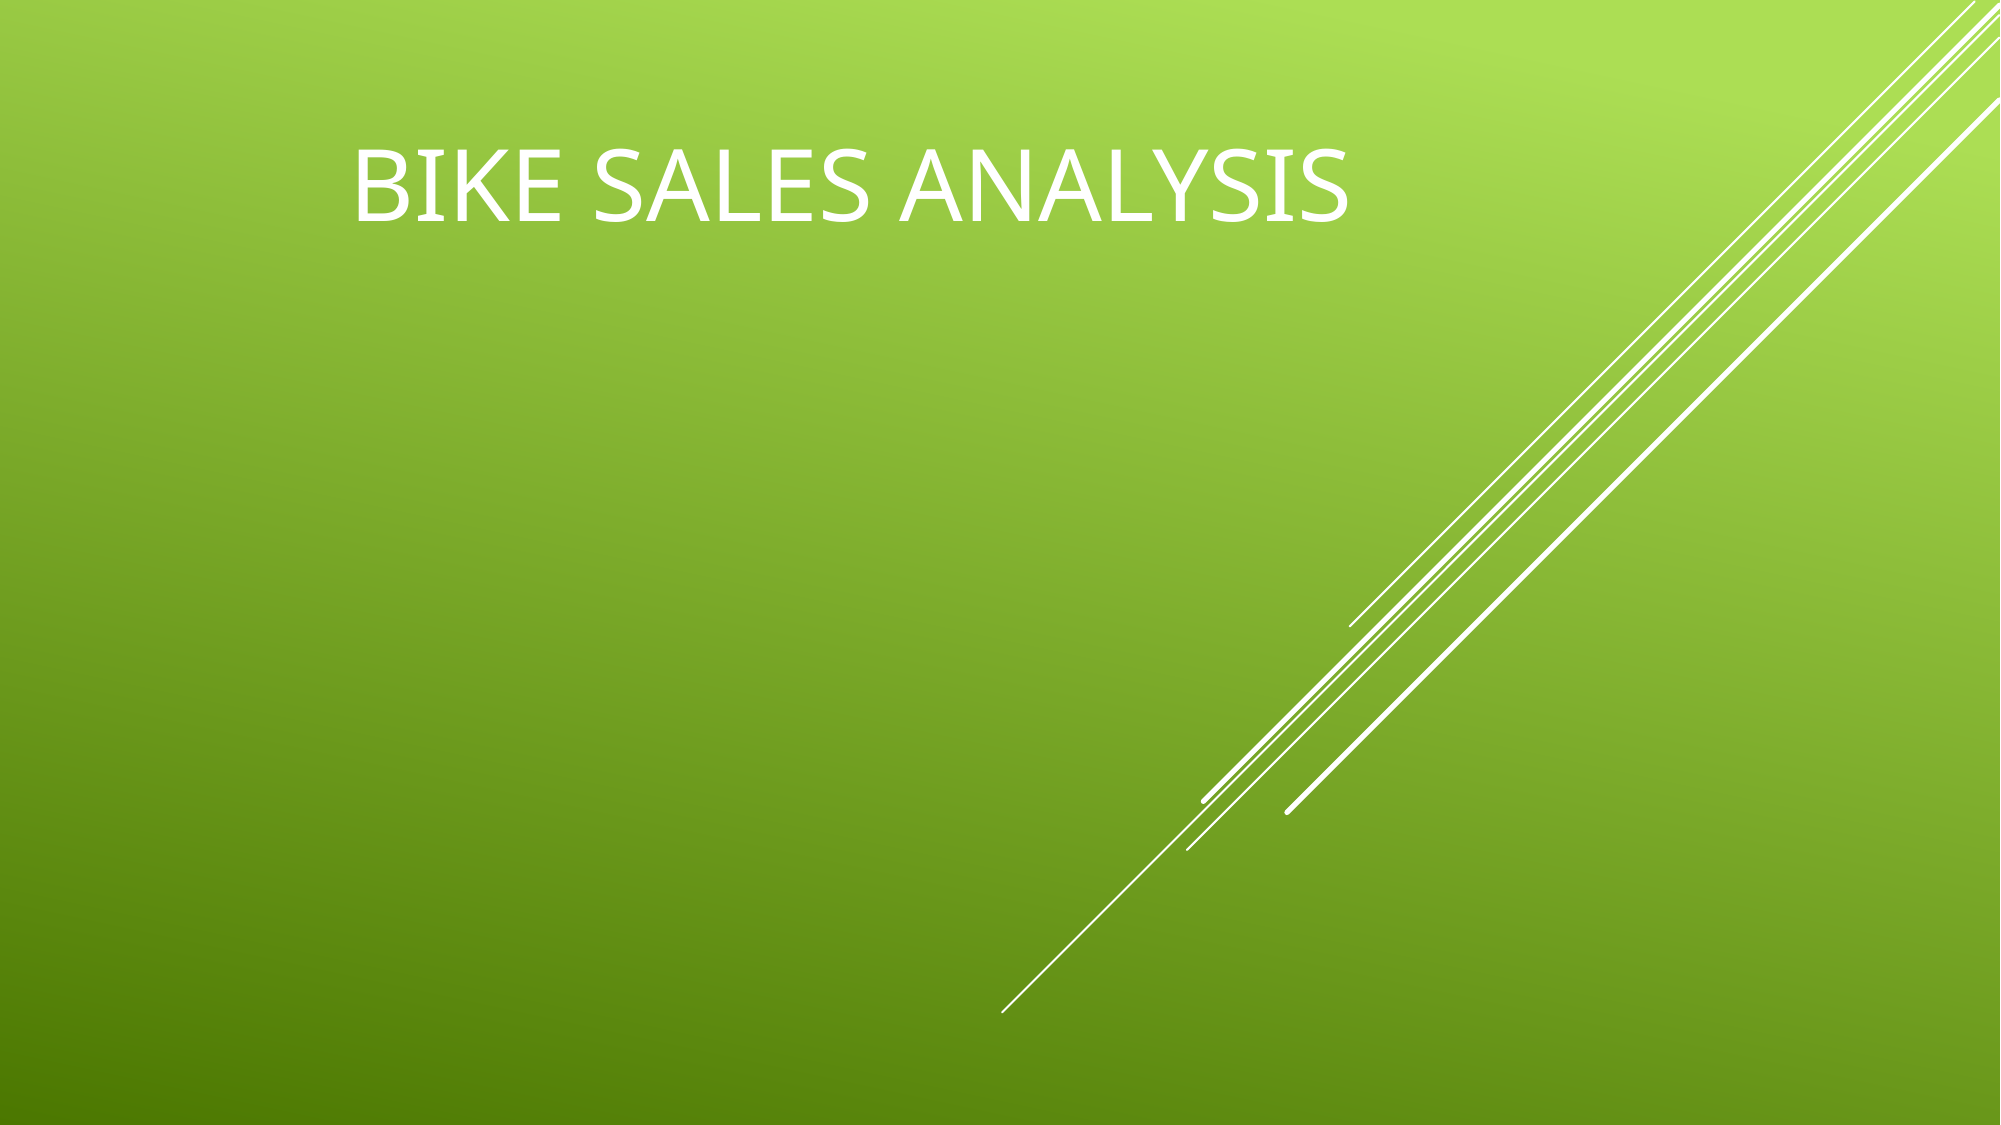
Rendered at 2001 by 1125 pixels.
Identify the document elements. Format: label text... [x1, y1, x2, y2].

title Bike sales analysis [334, 112, 1550, 249]
